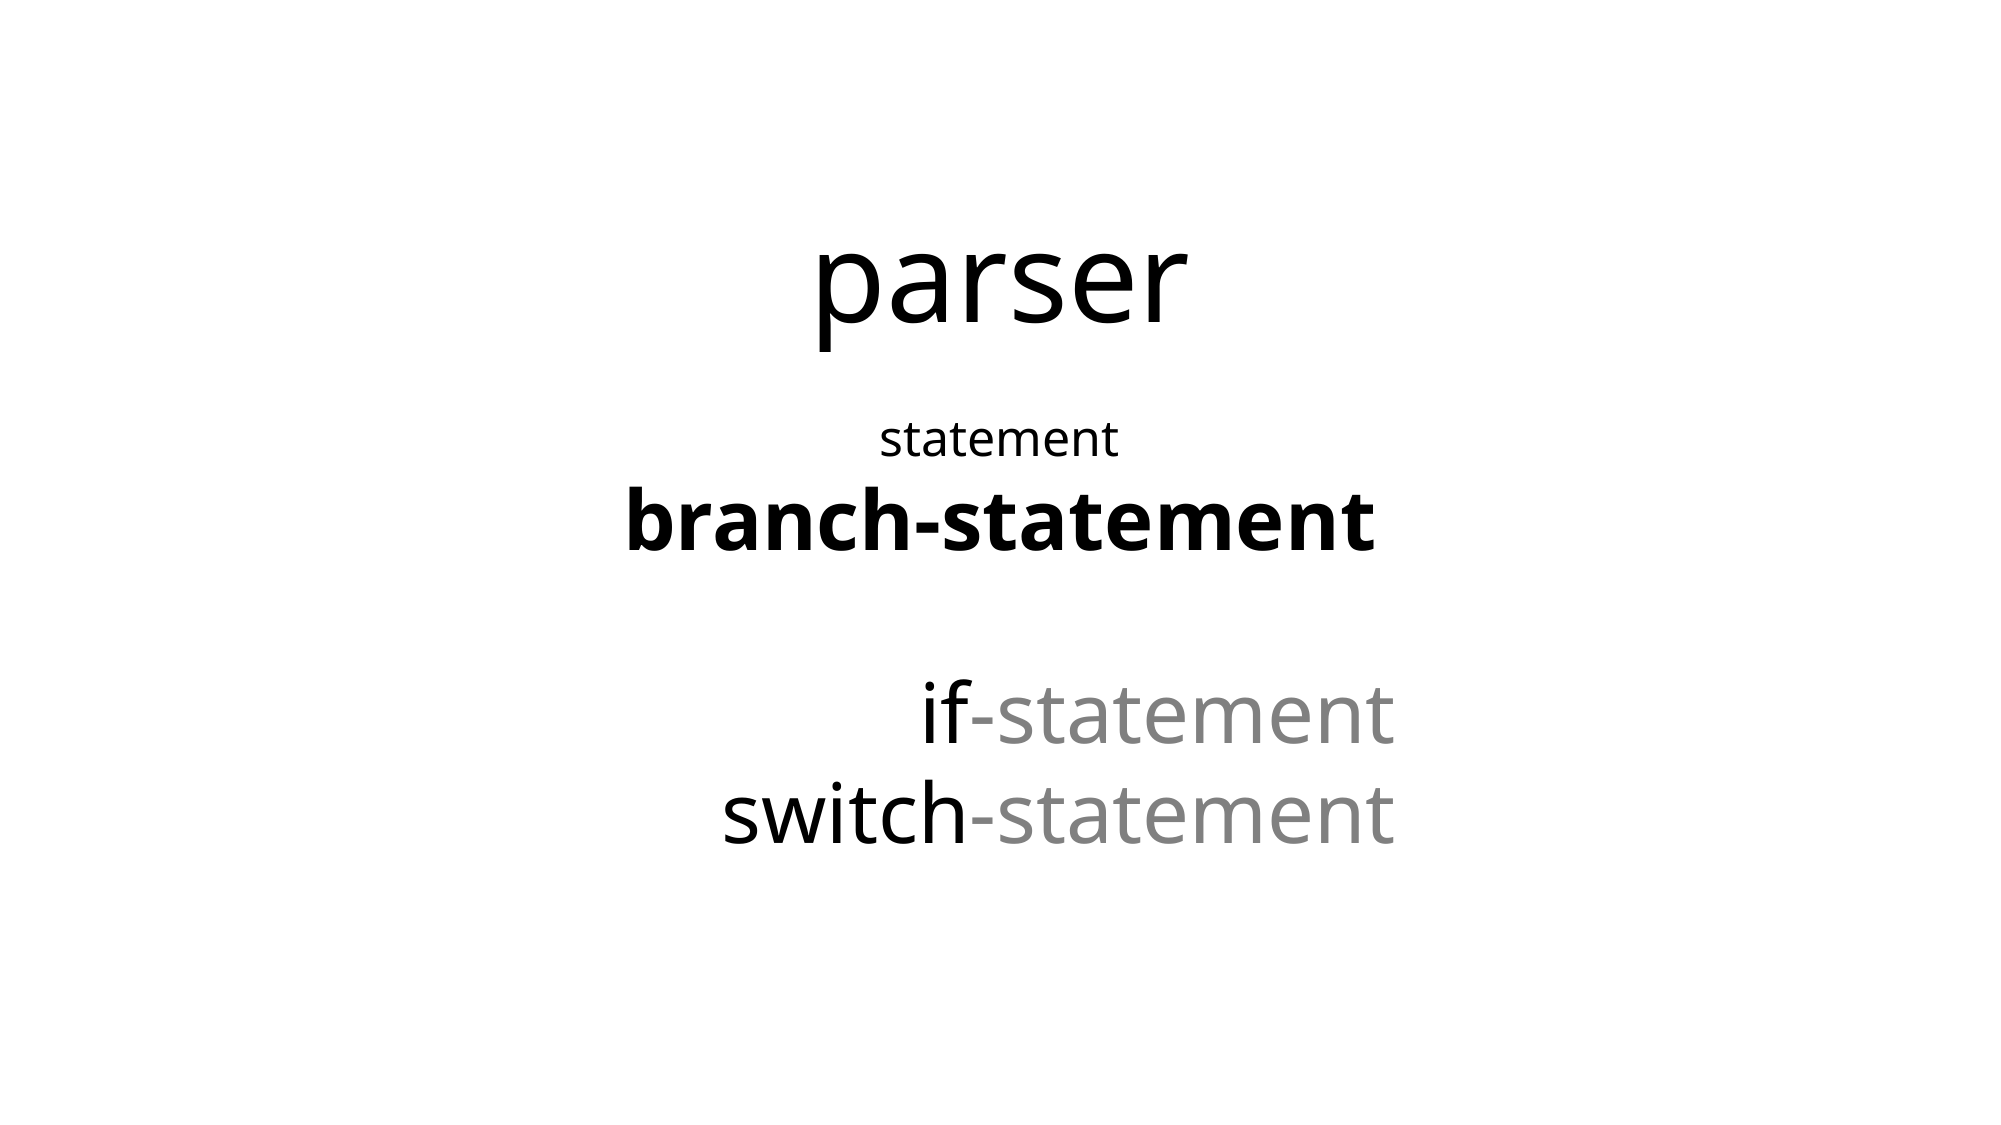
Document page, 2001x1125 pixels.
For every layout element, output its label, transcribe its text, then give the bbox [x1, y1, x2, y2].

text_box parser [794, 189, 1206, 355]
text_box statement branch-statement [608, 399, 1392, 575]
text_box if-statement switch-statement [706, 652, 1412, 868]
